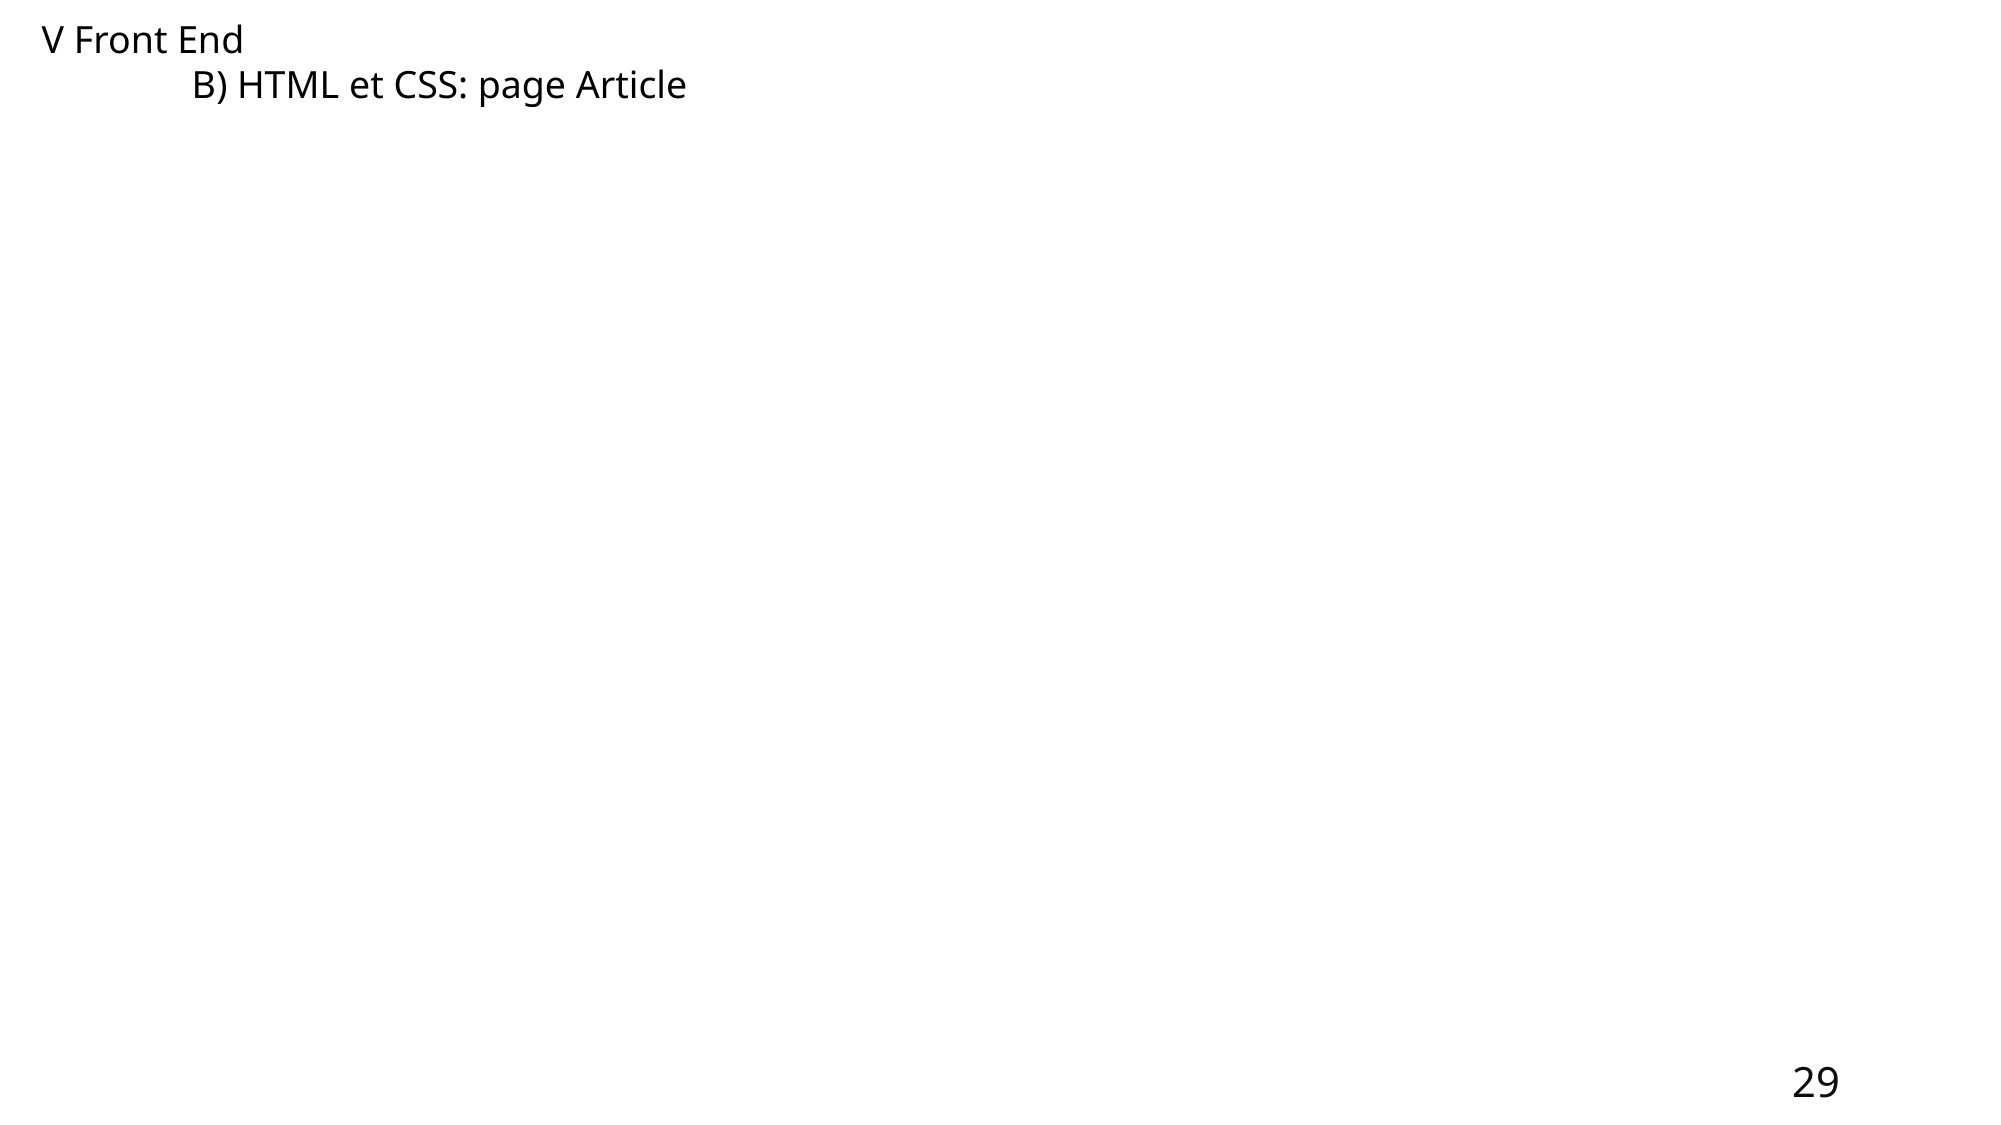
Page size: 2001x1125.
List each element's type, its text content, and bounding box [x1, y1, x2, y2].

text_box V Front End B) HTML et CSS: page Article [26, 8, 1027, 113]
slide_number 29 [1777, 1061, 1938, 1107]
